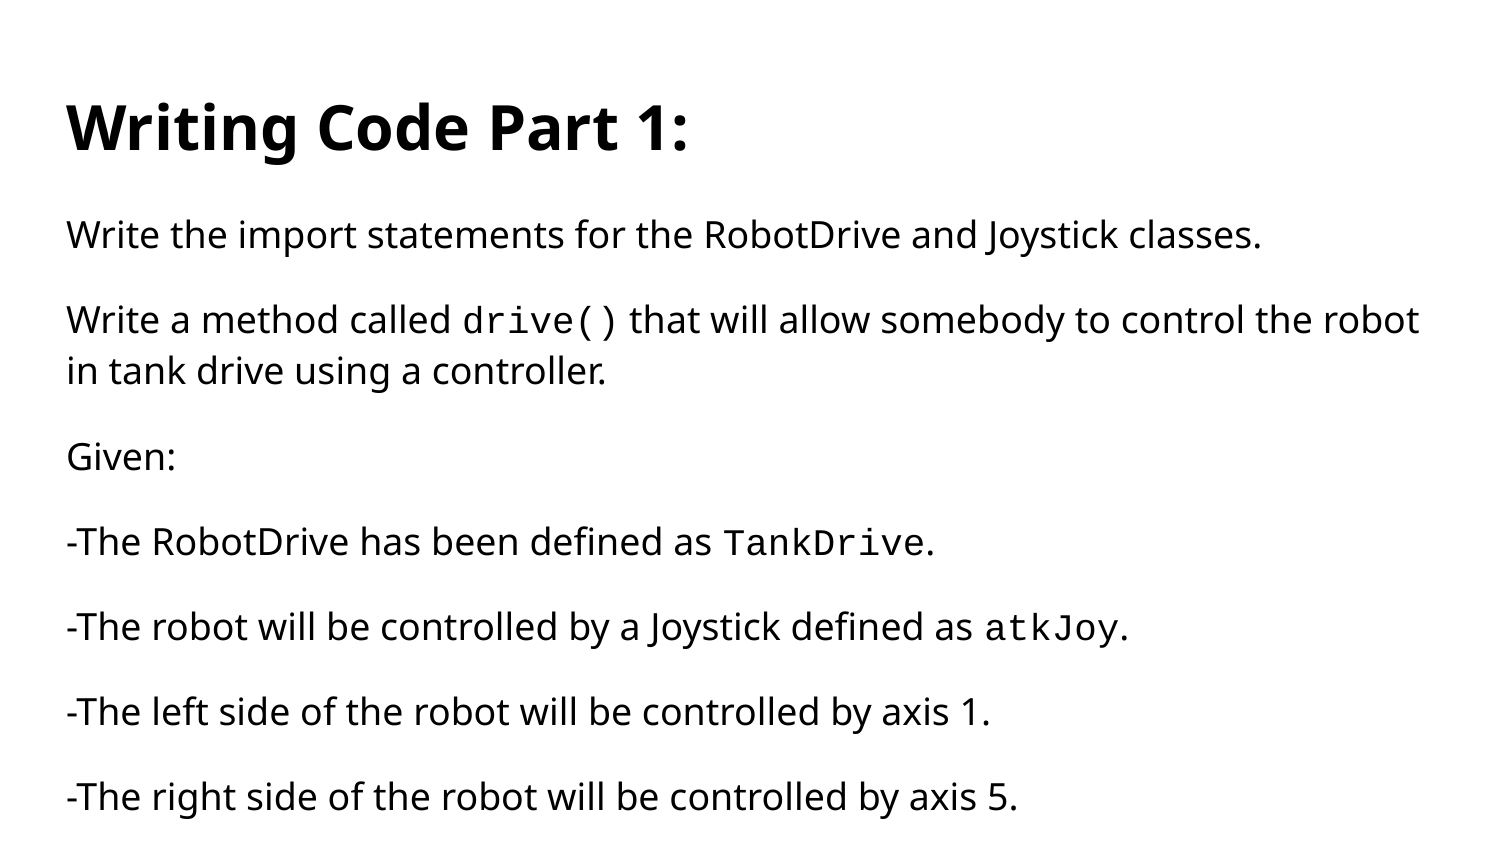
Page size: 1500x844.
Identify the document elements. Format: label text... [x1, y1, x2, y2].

title Writing Code Part 1: [51, 72, 1449, 176]
list Write the import statements for the RobotDrive and Joystick classes. Write a method called drive() that will allow somebody to control the robot in tank drive using a controller. Given: -The RobotDrive has been defined as TankDrive. -The robot will be controlled by a Joystick defined as atkJoy. -The left side of the robot will be controlled by axis 1. -The right side of the robot will be controlled by axis 5. [51, 189, 1449, 750]
